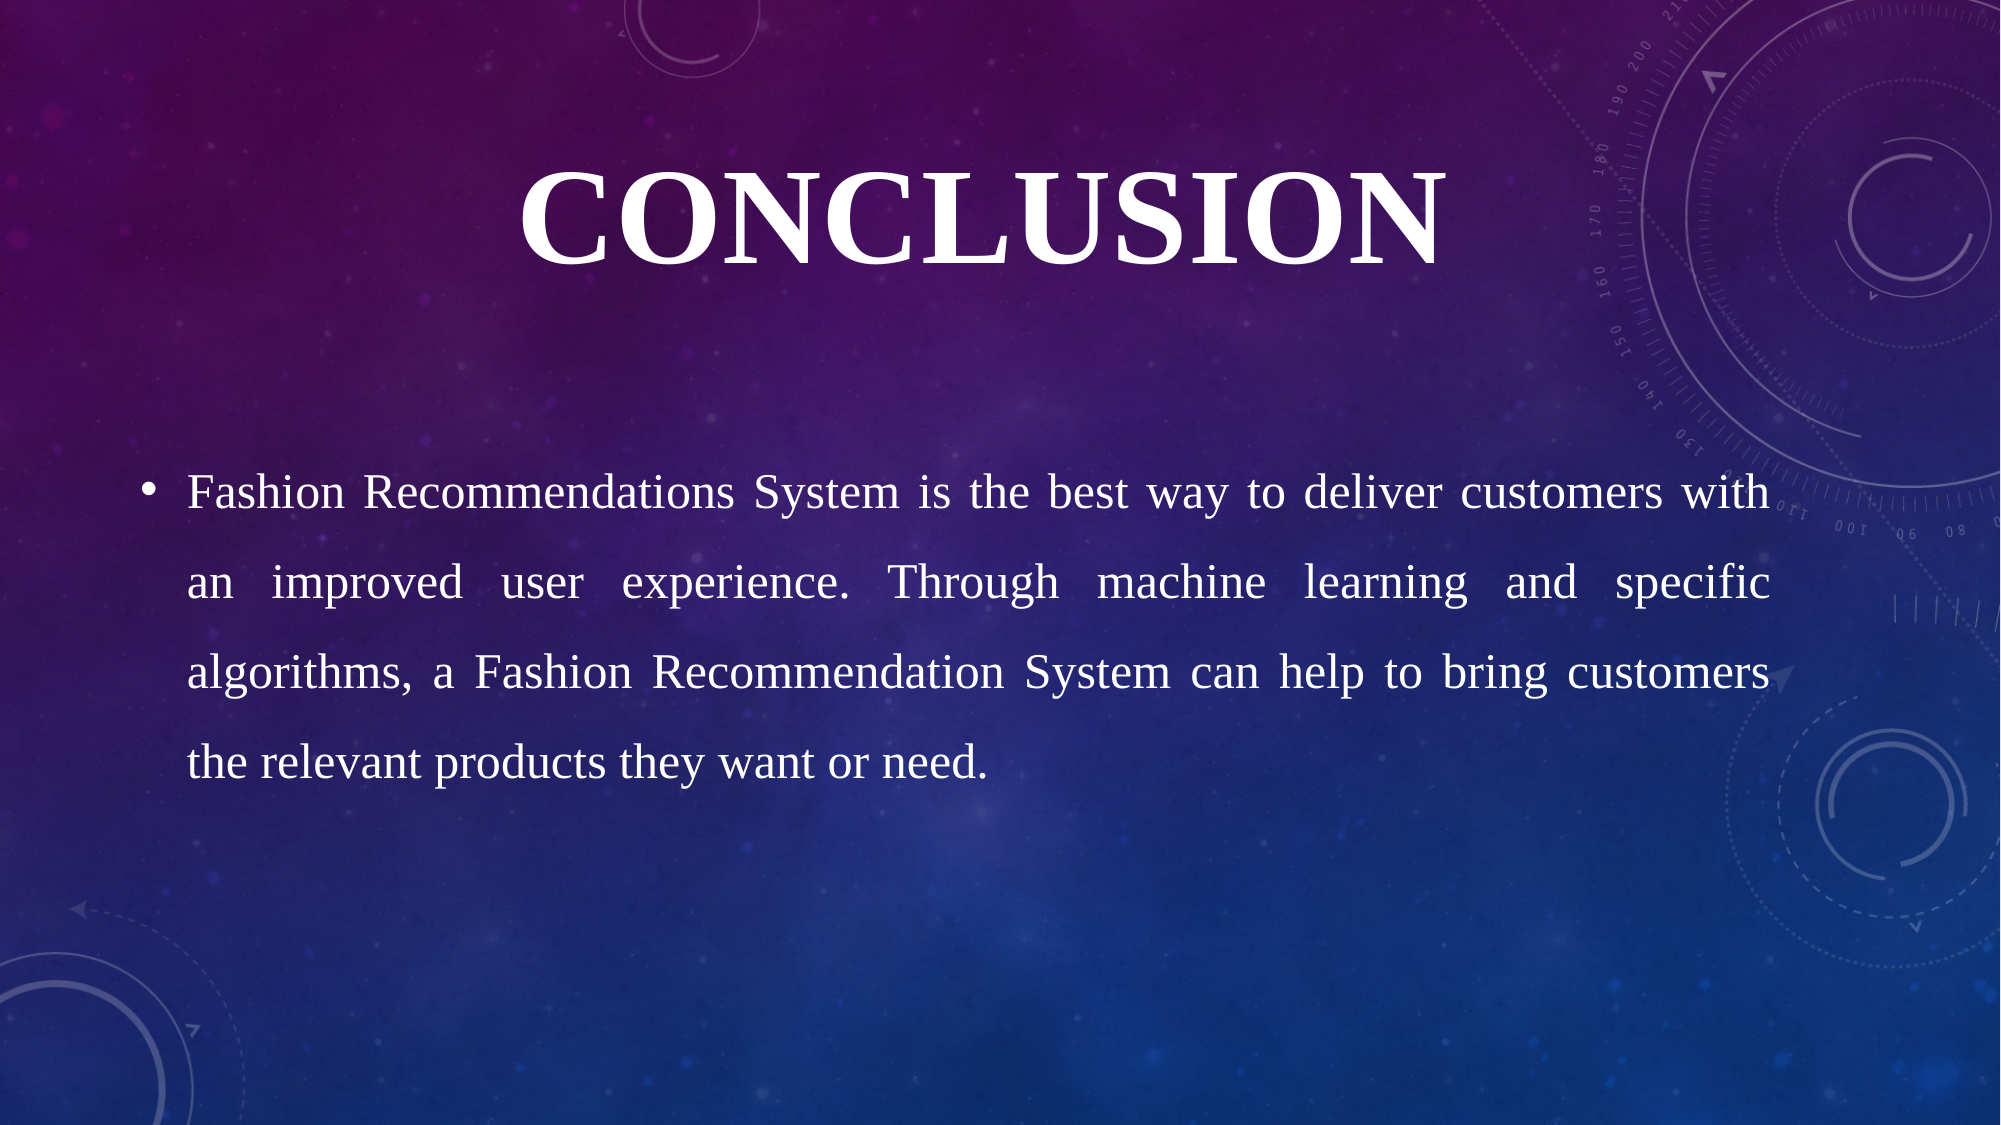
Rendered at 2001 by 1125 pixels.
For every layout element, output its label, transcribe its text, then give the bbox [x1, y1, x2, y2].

picture [0, 0, 2001, 1125]
title Conclusion [0, 87, 2000, 330]
list Fashion Recommendations System is the best way to deliver customers with an improved user experience. Through machine learning and specific algorithms, a Fashion Recommendation System can help to bring customers the relevant products they want or need. [125, 373, 1787, 844]
